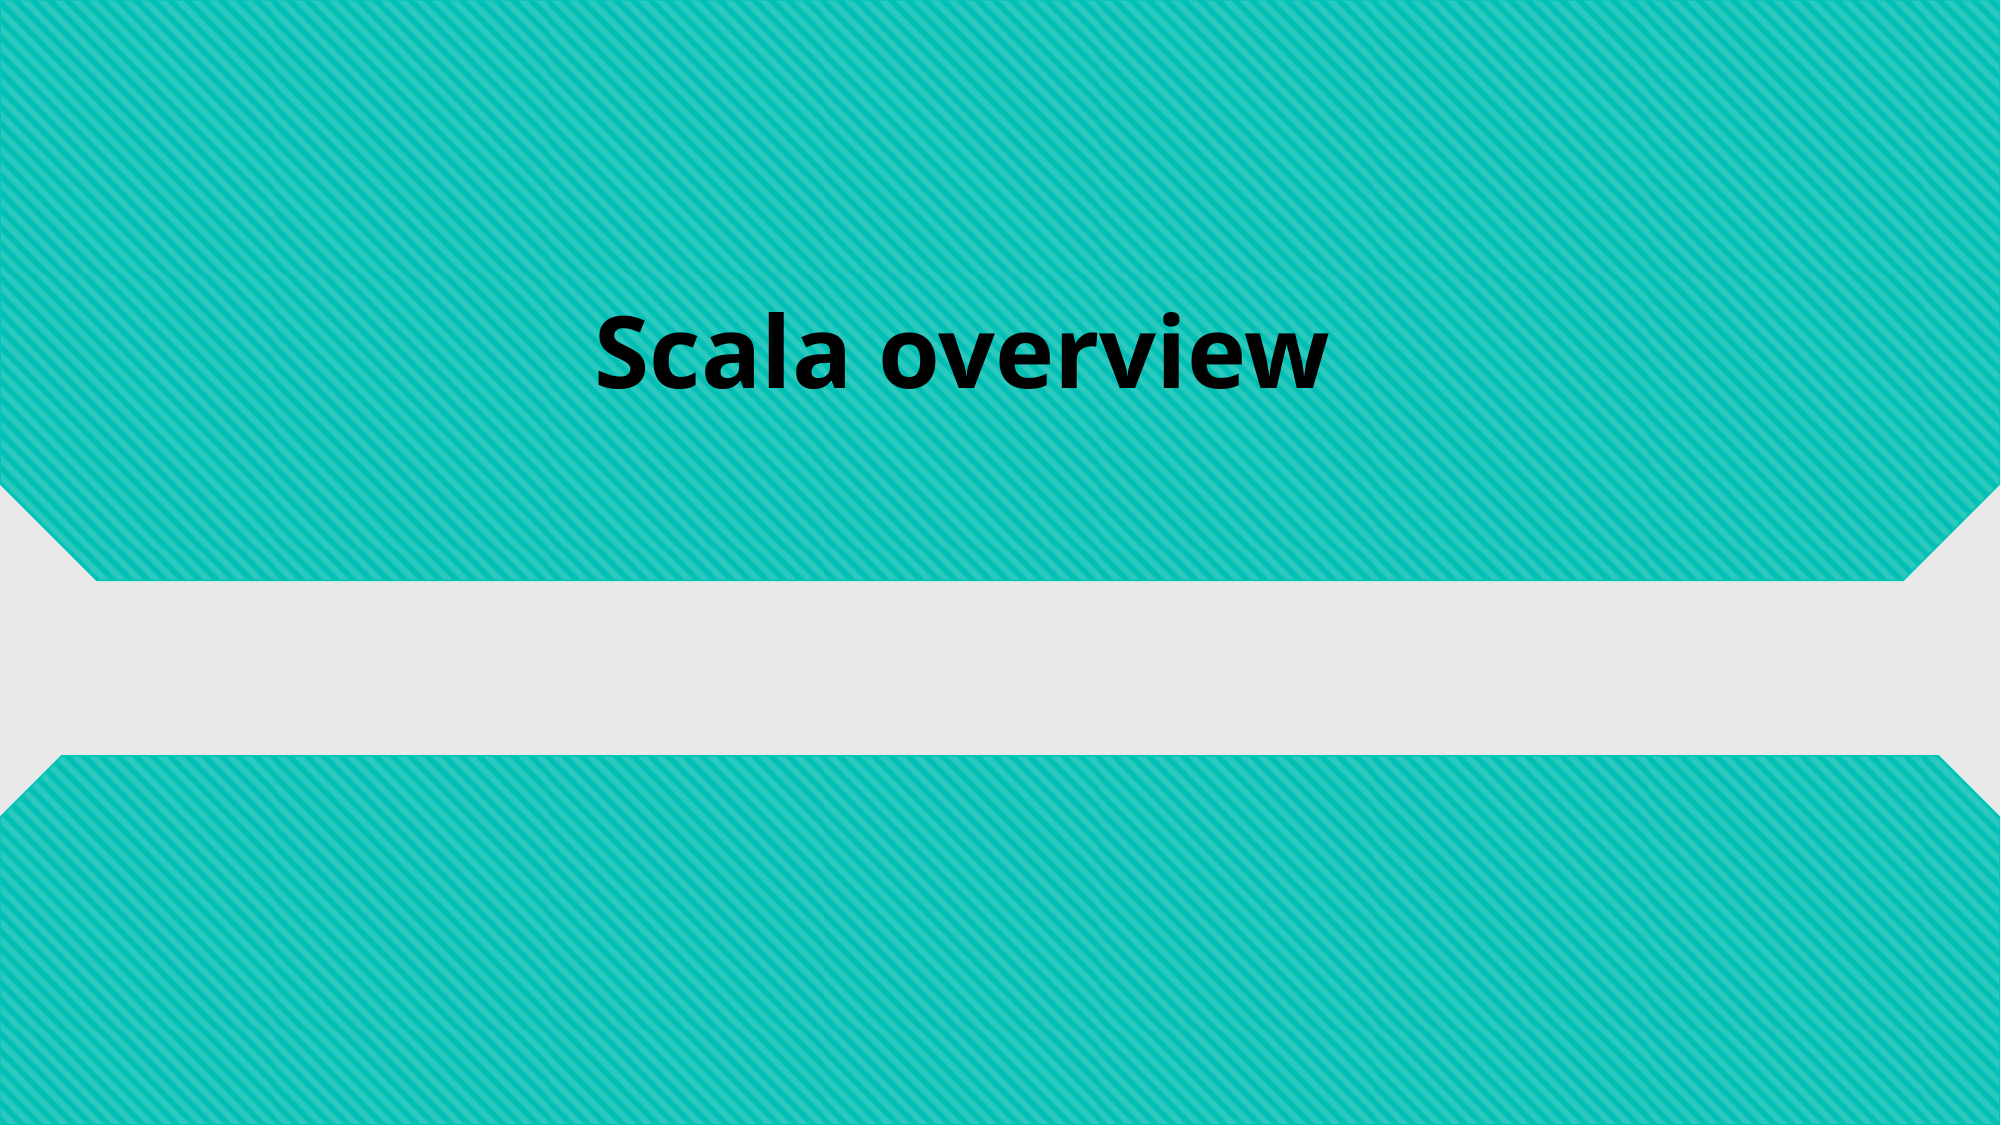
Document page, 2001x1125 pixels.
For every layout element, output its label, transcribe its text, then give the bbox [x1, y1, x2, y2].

title Scala overview [96, 175, 1829, 417]
